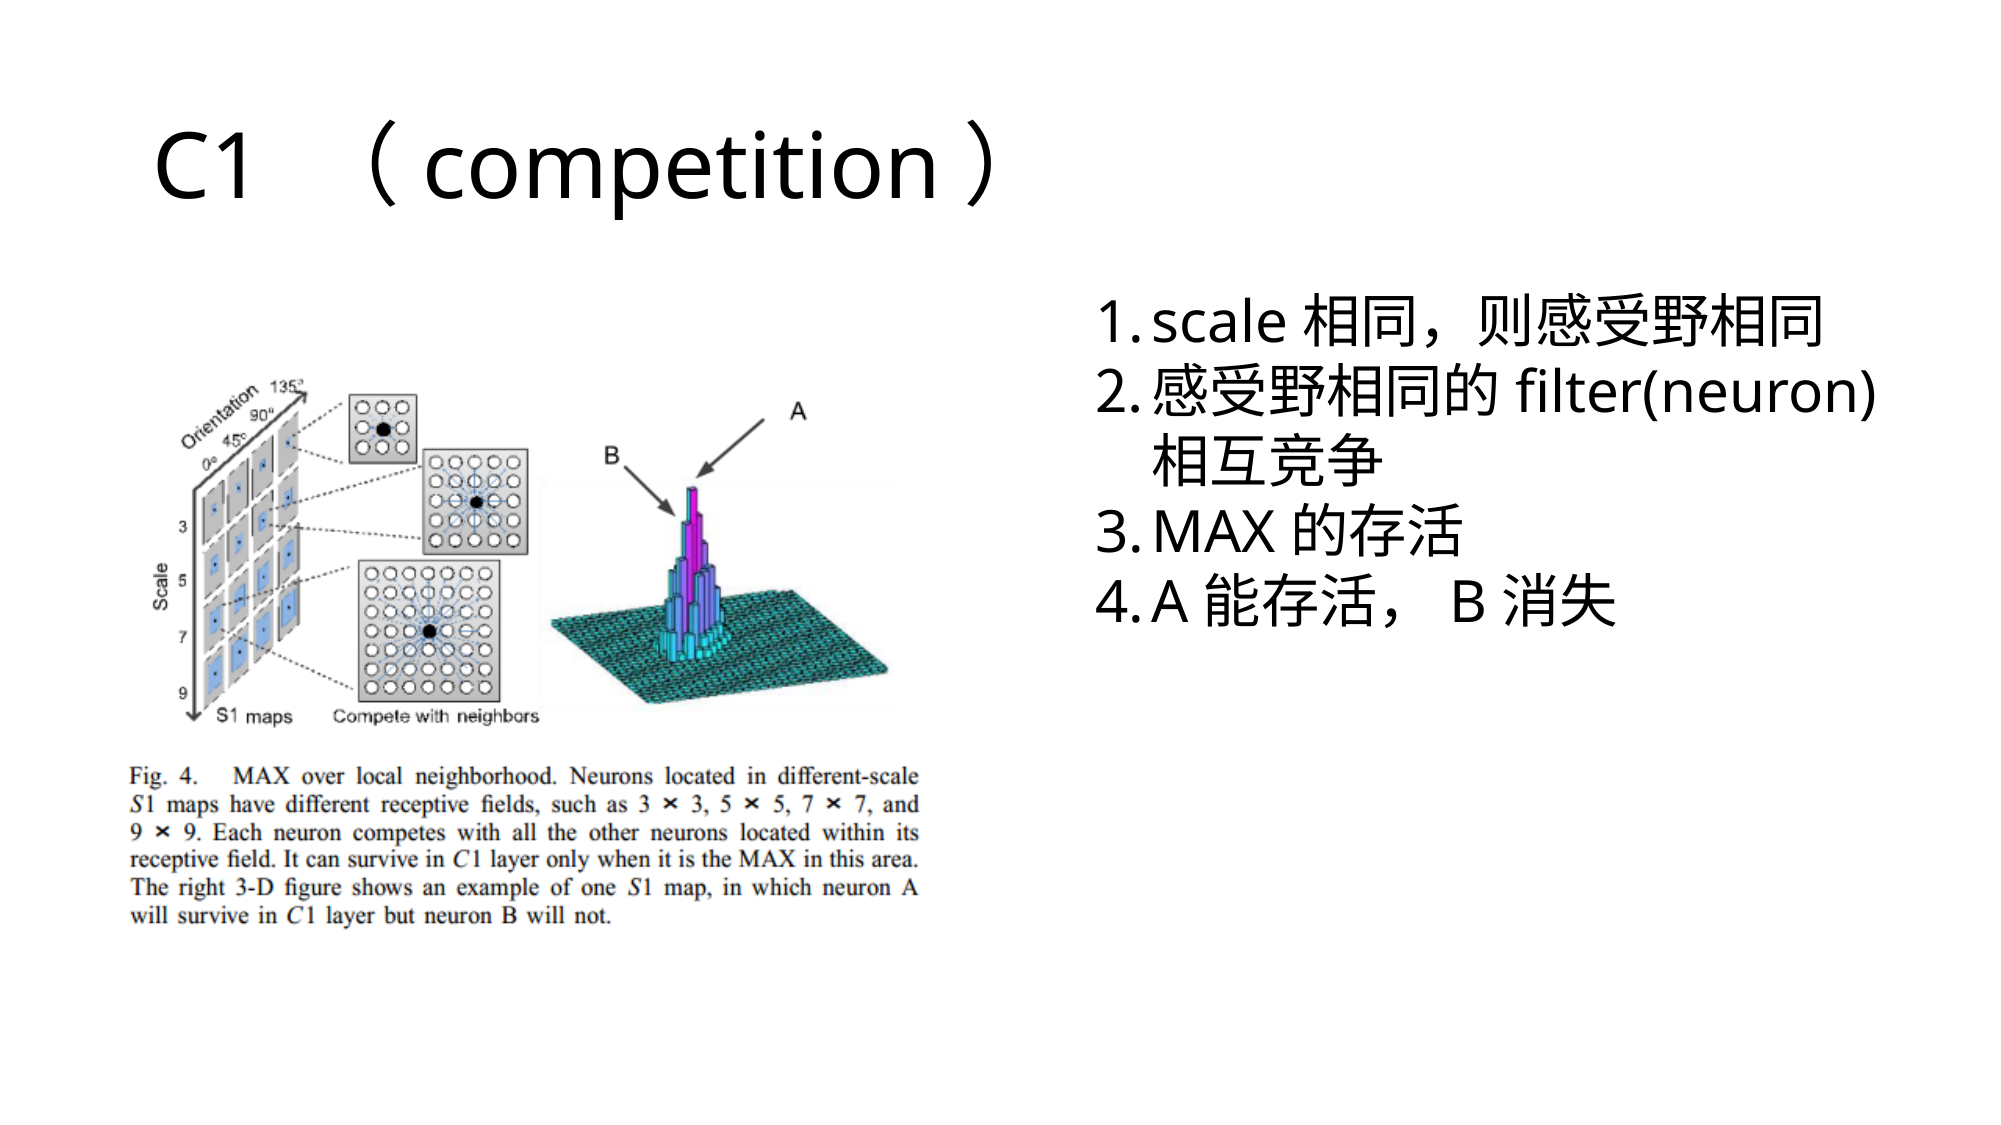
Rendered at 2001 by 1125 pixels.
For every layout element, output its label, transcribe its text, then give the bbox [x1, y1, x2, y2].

text_box scale相同，则感受野相同 感受野相同的filter(neuron)相互竞争 MAX的存活 A能存活，B消失 [1080, 276, 1946, 642]
title C1 （competition） [137, 59, 1863, 278]
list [108, 366, 926, 947]
